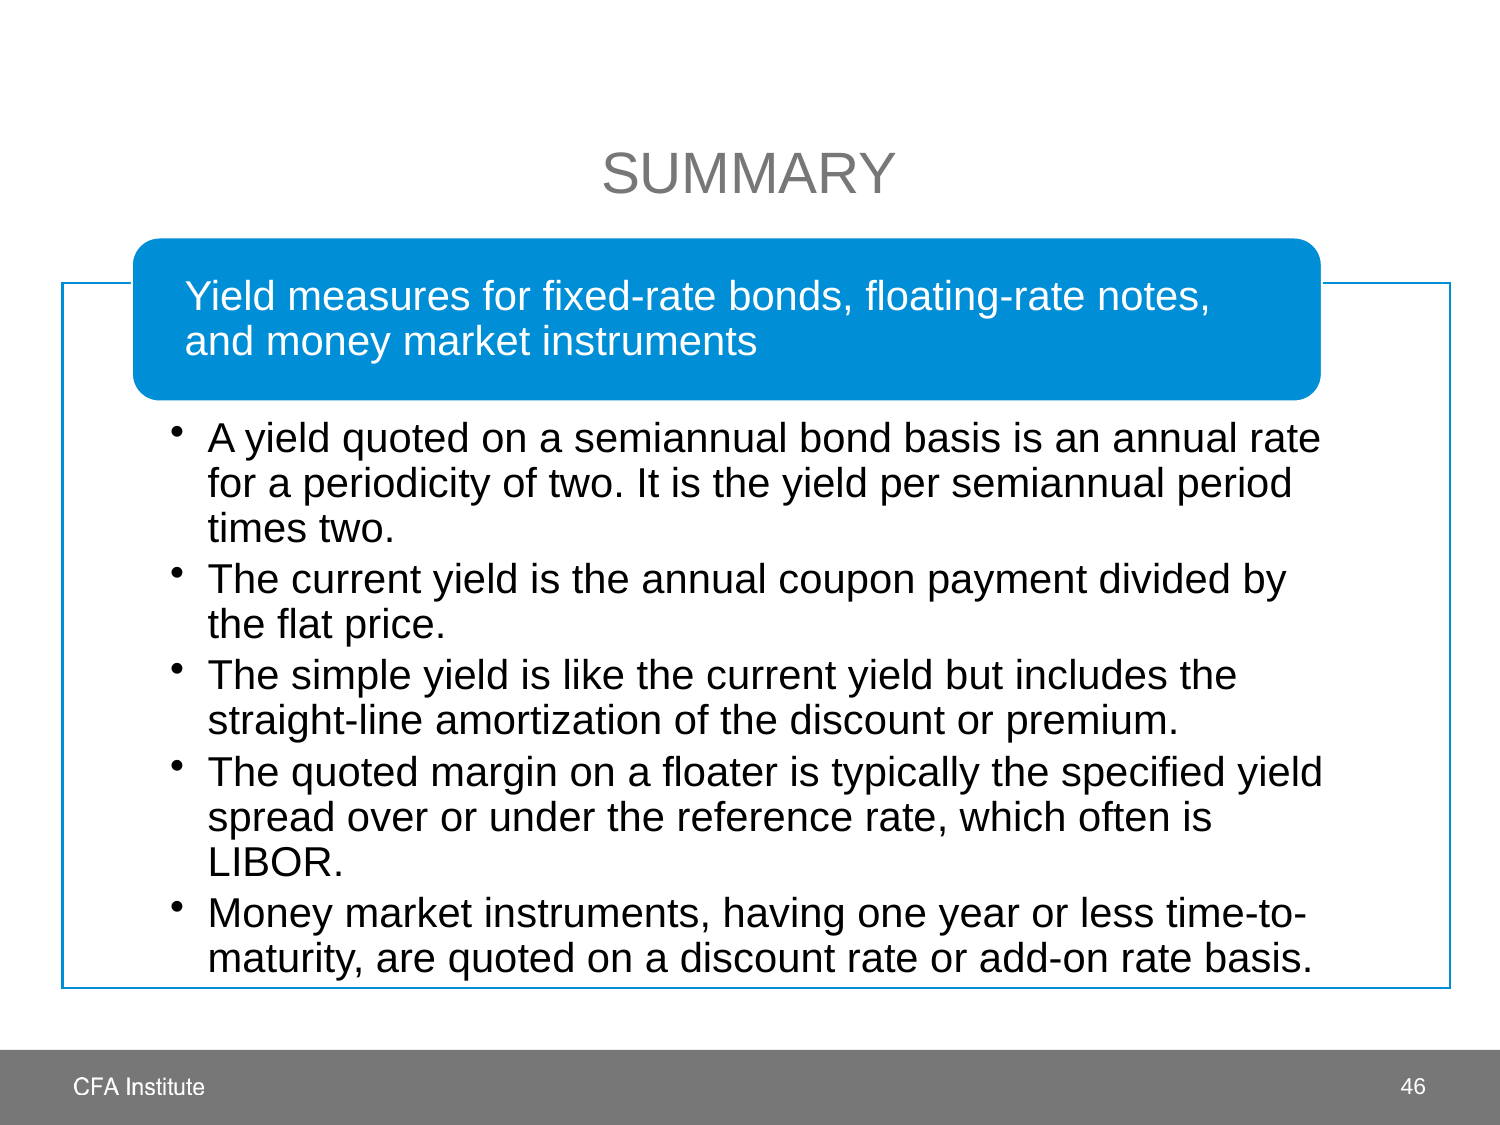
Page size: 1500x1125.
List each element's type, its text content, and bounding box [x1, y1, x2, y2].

title SUMMARY [62, 24, 1437, 213]
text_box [61, 236, 1451, 1026]
picture [74, 1077, 204, 1095]
slide_number 46 [1312, 1055, 1442, 1116]
